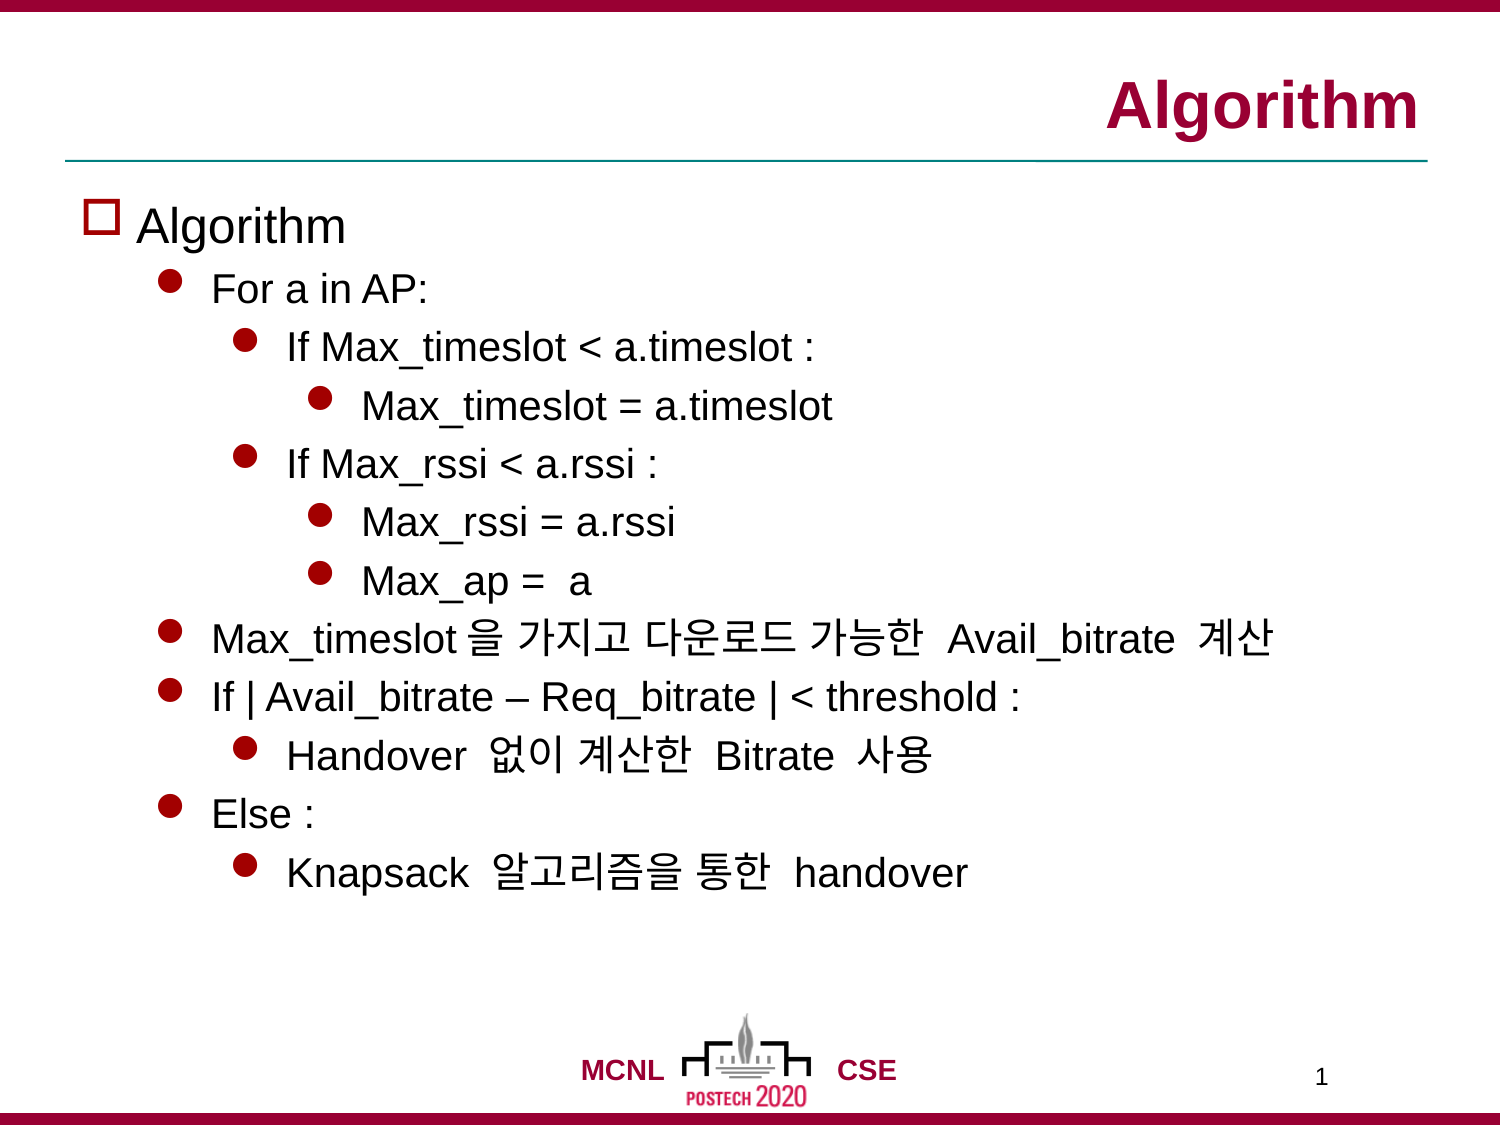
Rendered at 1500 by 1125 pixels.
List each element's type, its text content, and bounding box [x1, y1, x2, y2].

picture [672, 1012, 820, 1111]
slide_number 1 [1299, 1052, 1425, 1113]
title Algorithm [74, 36, 1436, 150]
text_box Algorithm For a in AP: If Max_timeslot < a.timeslot : Max_timeslot = a.timeslot If Max_rssi < a.rssi : Max_rssi = a.rssi Max_ap = a Max_timeslot을 가지고 다운로드 가능한 Avail_bitrate 계산 If | Avail_bitrate – Req_bitrate | < threshold : Handover 없이 계산한 Bitrate 사용 Else : Knapsack 알고리즘을 통한 handover [64, 186, 1412, 903]
